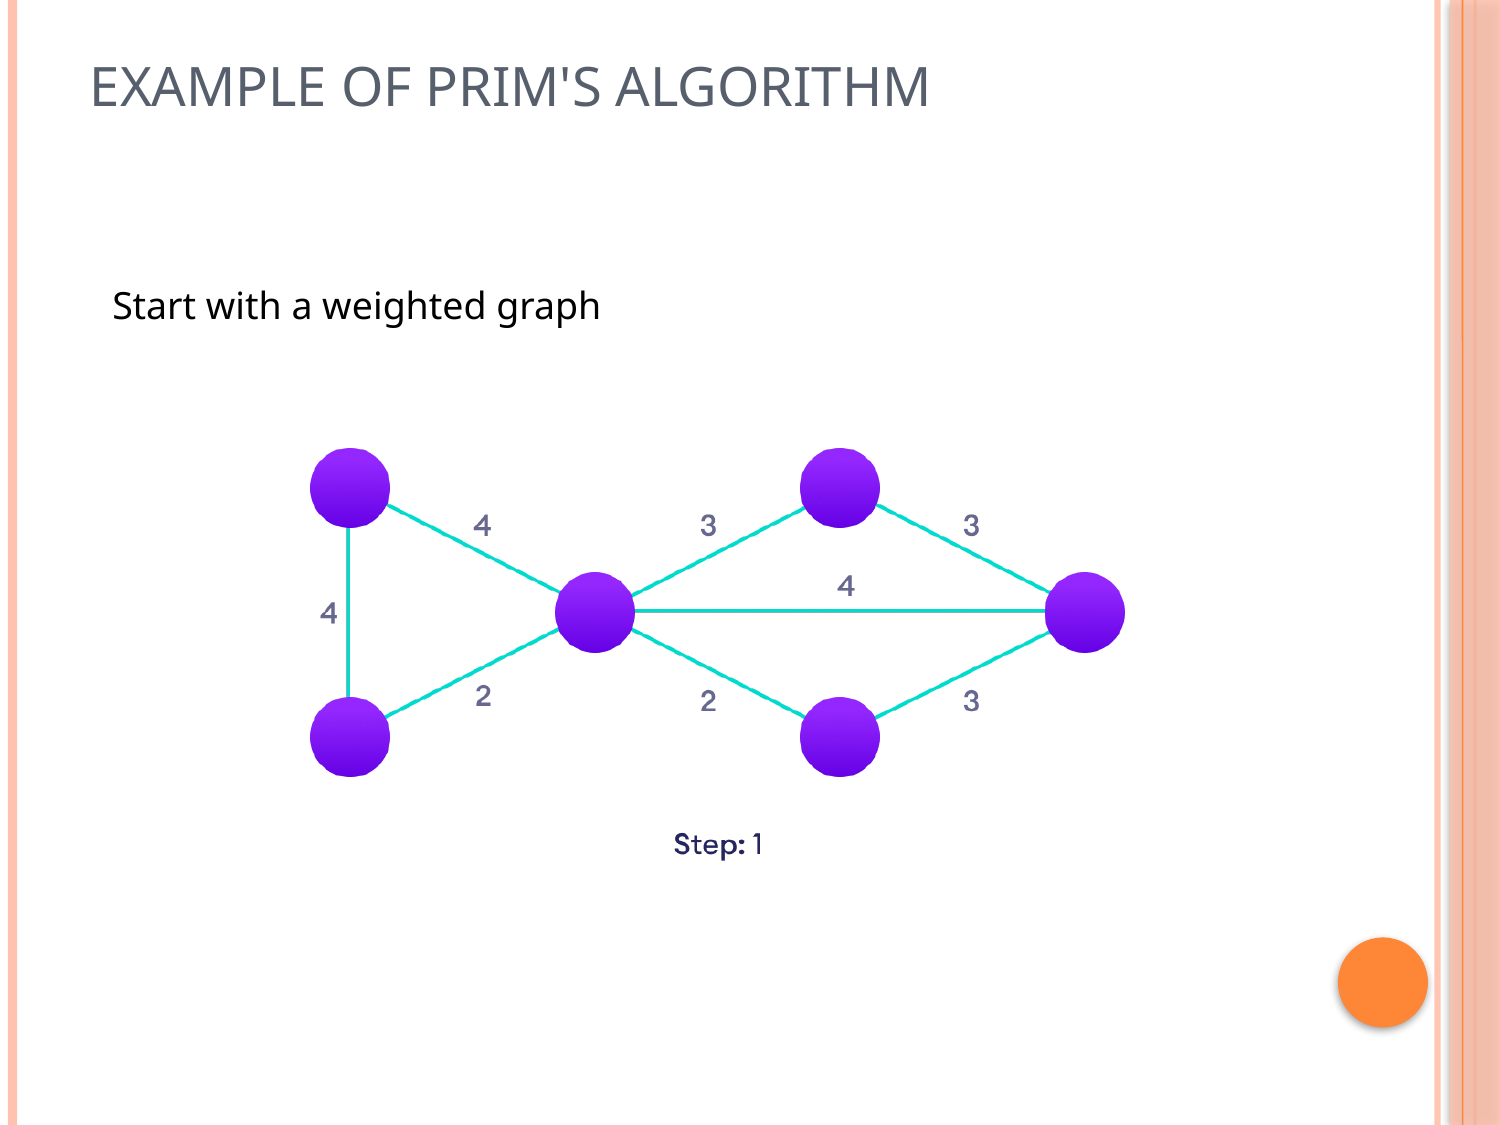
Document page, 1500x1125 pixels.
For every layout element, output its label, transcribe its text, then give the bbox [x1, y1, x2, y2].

picture [49, 374, 1384, 938]
text_box Start with a weighted graph [97, 274, 617, 335]
title Example of Prim's algorithm [75, 45, 1300, 125]
